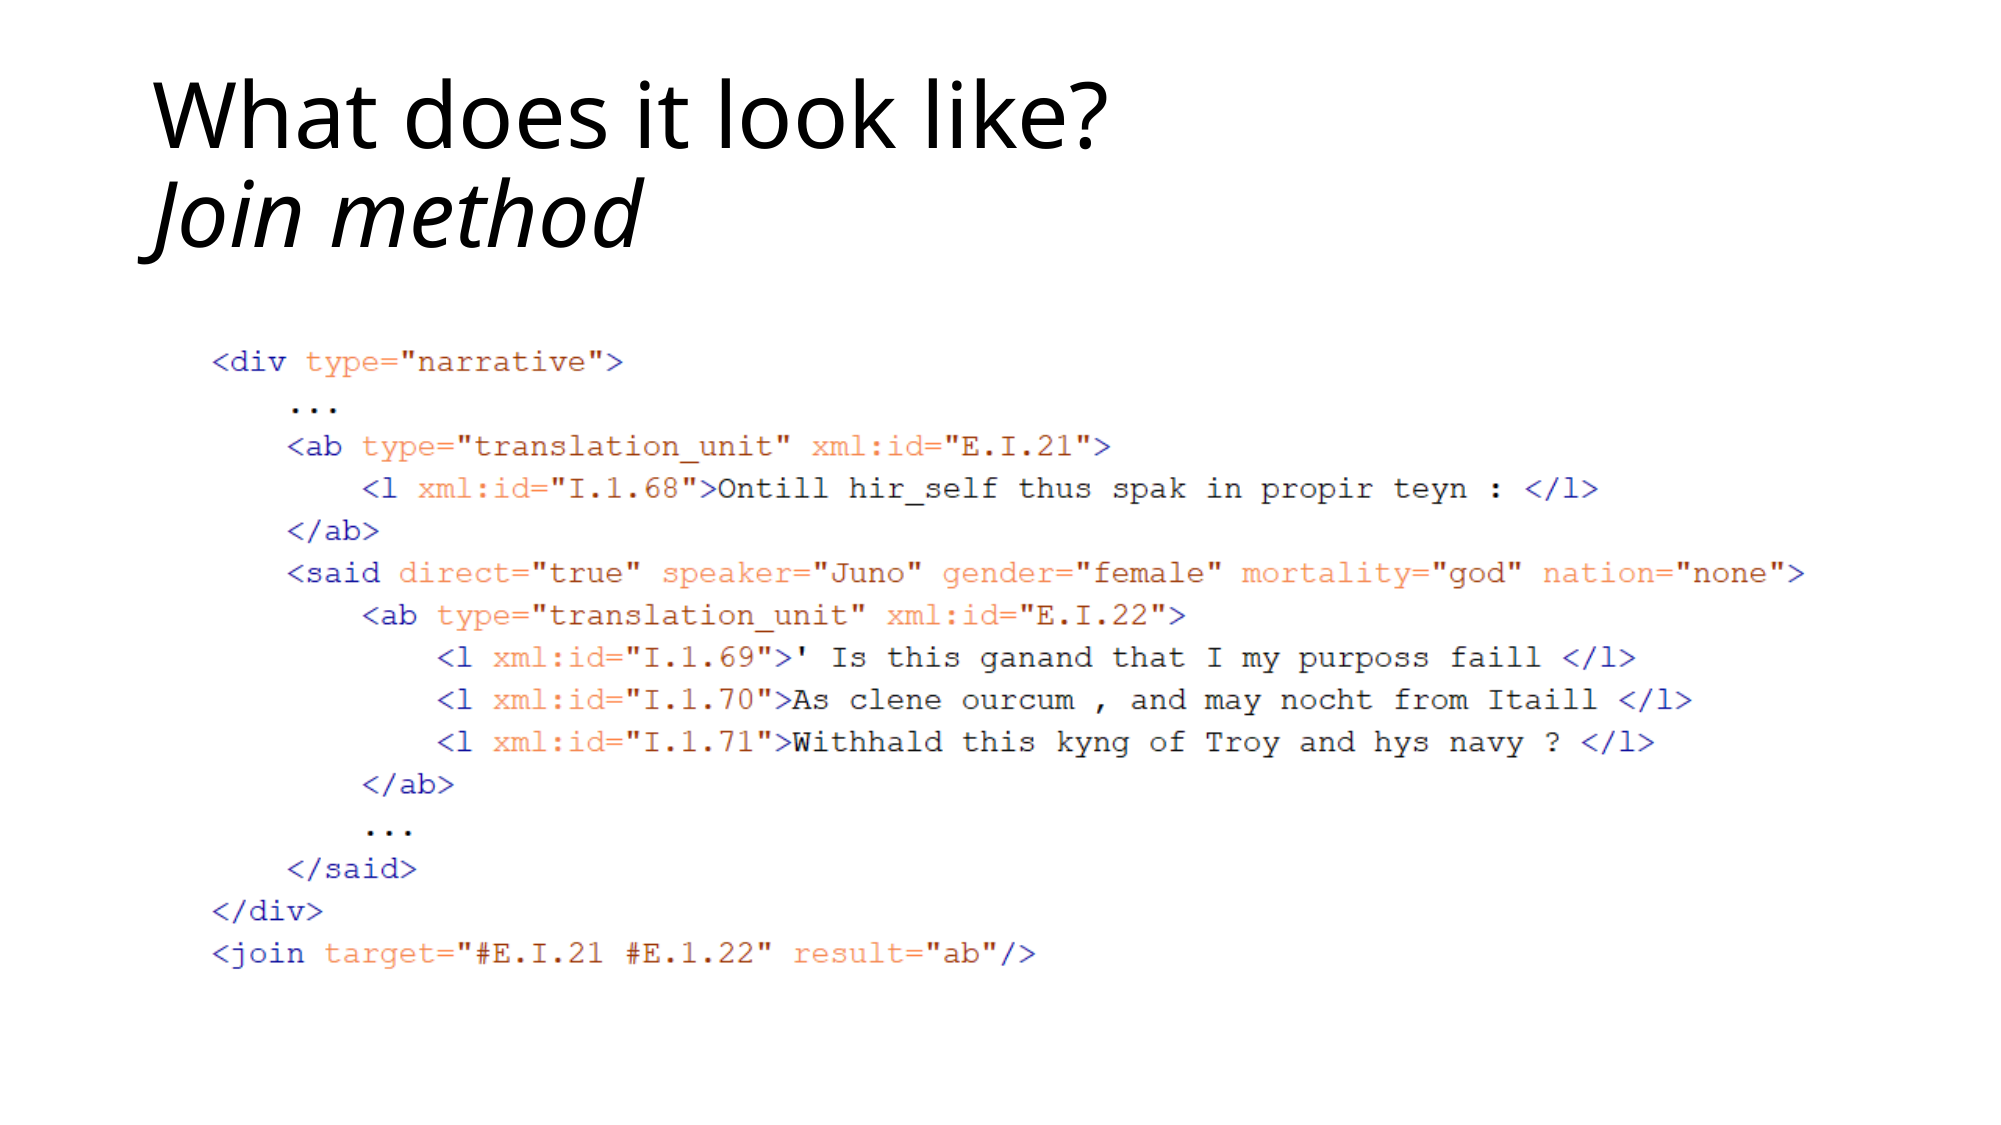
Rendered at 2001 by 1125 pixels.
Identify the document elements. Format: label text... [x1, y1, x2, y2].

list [184, 332, 1816, 981]
title What does it look like? Join method [137, 59, 1863, 278]
